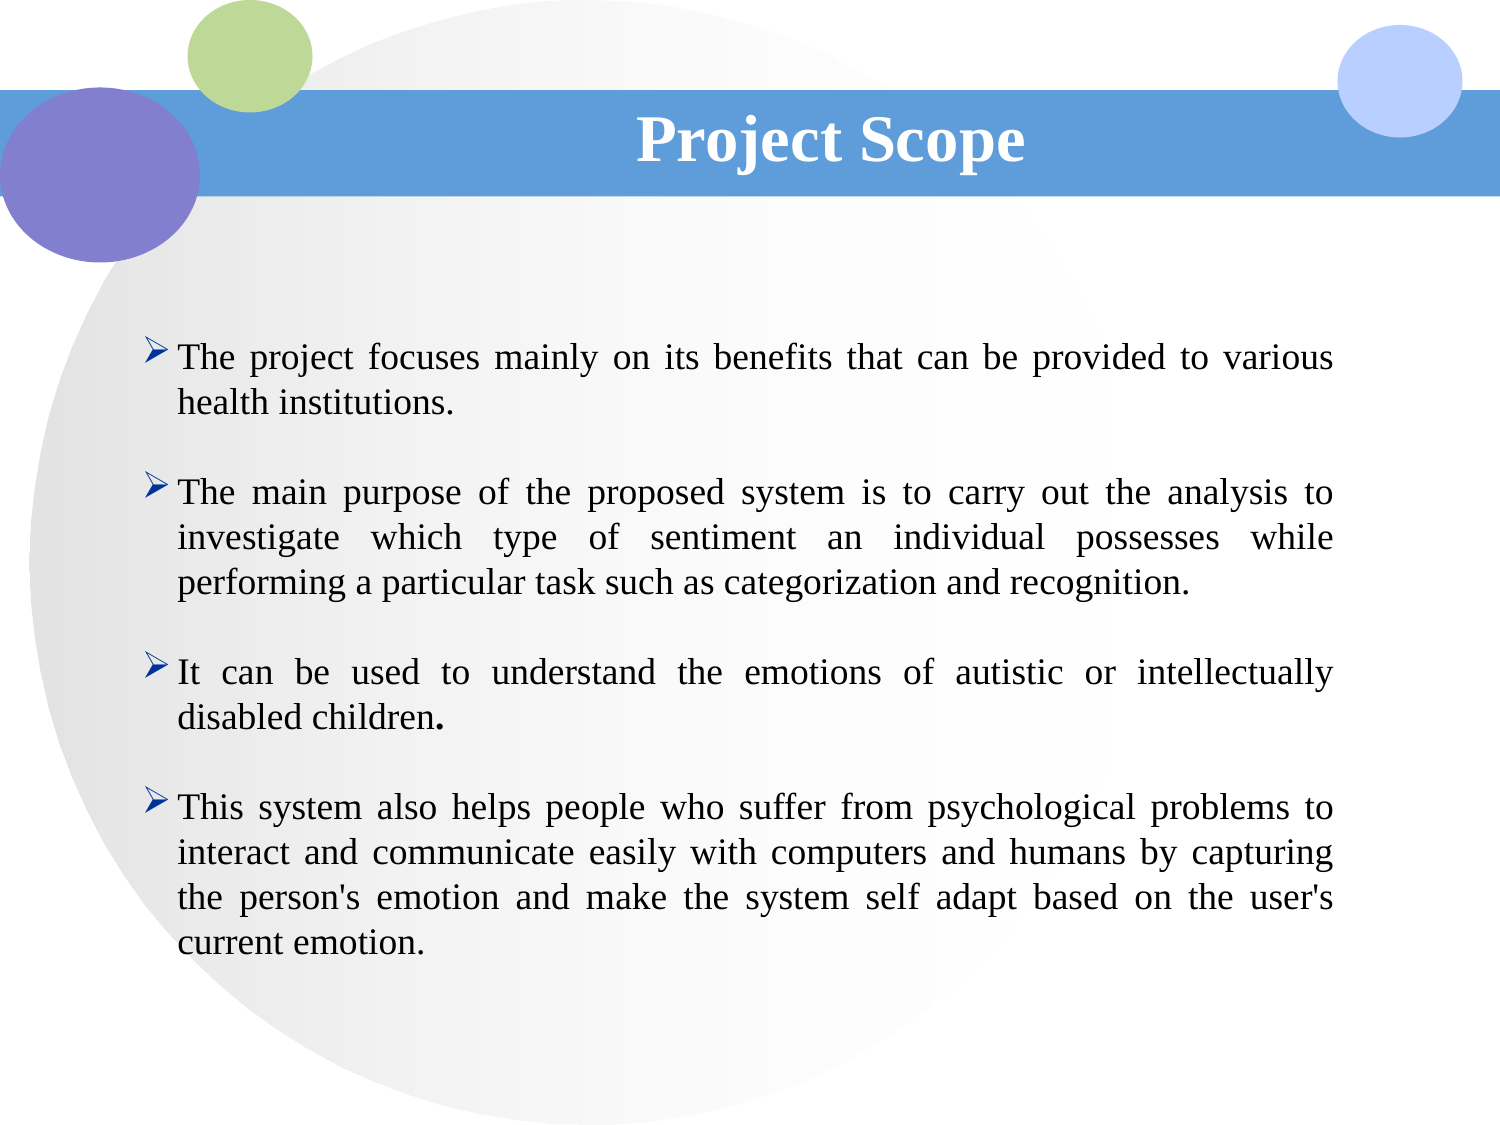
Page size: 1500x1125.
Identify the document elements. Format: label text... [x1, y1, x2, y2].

text_box The project focuses mainly on its benefits that can be provided to various health institutions. The main purpose of the proposed system is to carry out the analysis to investigate which type of sentiment an individual possesses while performing a particular task such as categorization and recognition. It can be used to understand the emotions of autistic or intellectually disabled children. This system also helps people who suffer from psychological problems to interact and communicate easily with computers and humans by capturing the person's emotion and make the system self adapt based on the user's current emotion. [87, 274, 1350, 1092]
title Project Scope [337, 99, 1326, 181]
